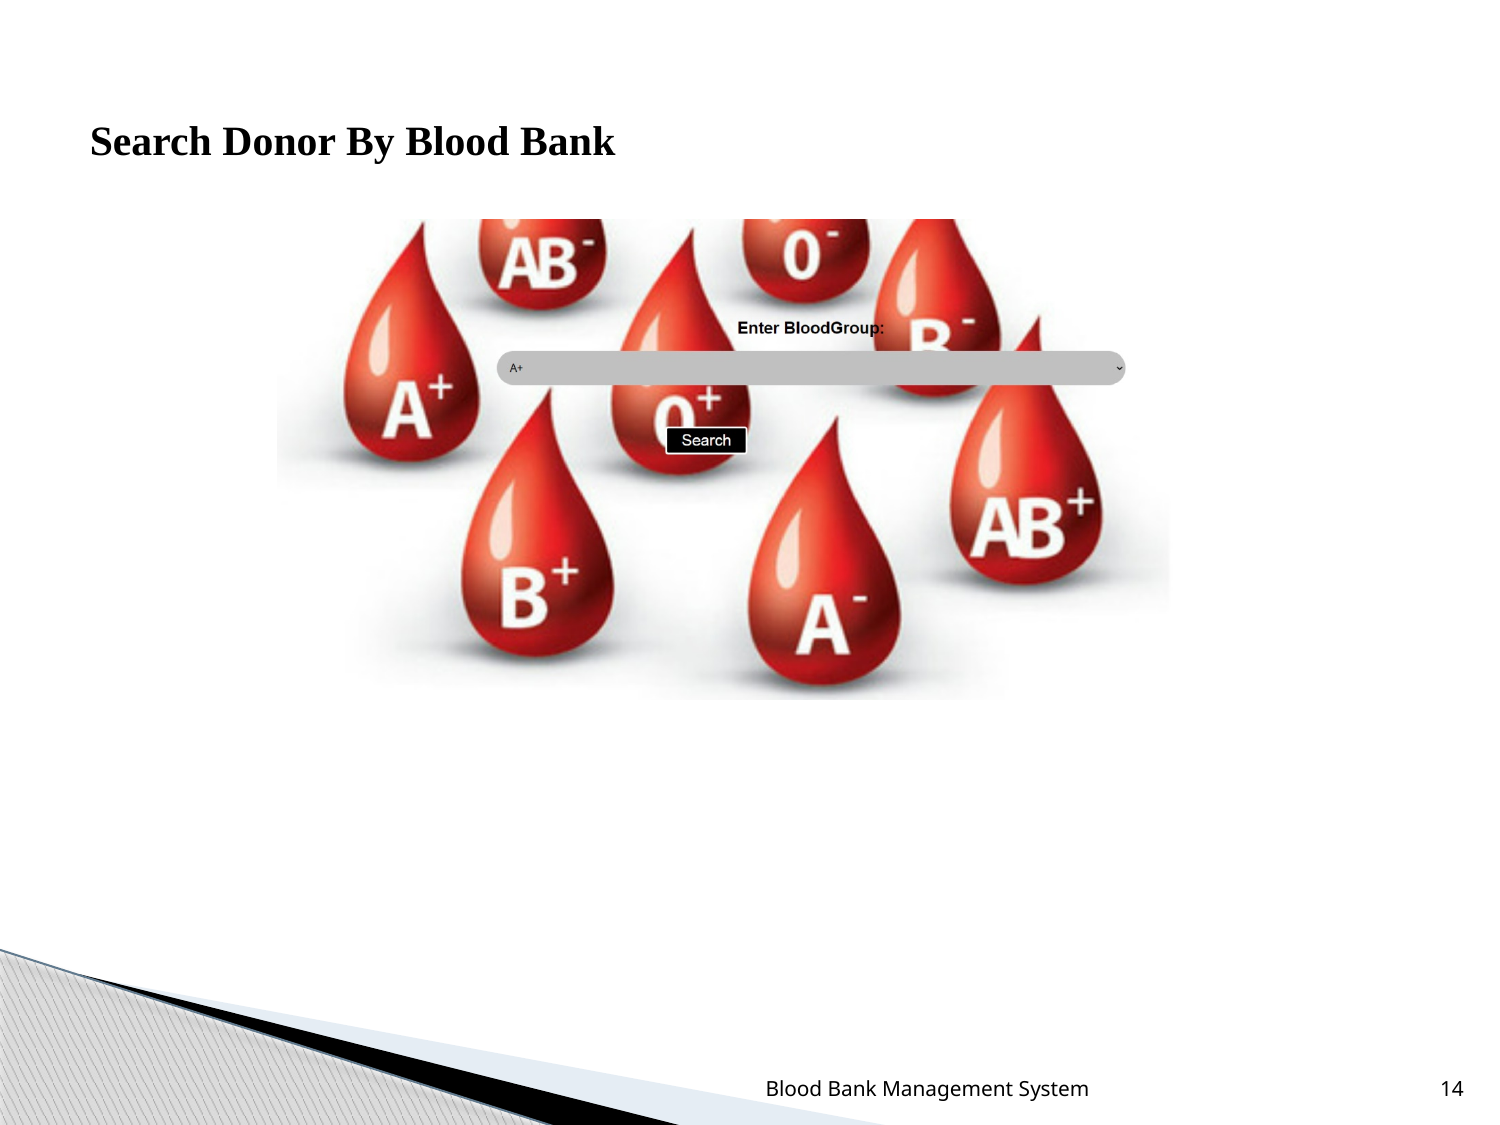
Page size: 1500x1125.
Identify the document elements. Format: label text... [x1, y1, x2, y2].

footer Blood Bank Management System [718, 1051, 1105, 1112]
title Search Donor By Blood Bank [75, 45, 1425, 233]
slide_number 14 [1418, 1051, 1479, 1112]
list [277, 219, 1218, 701]
